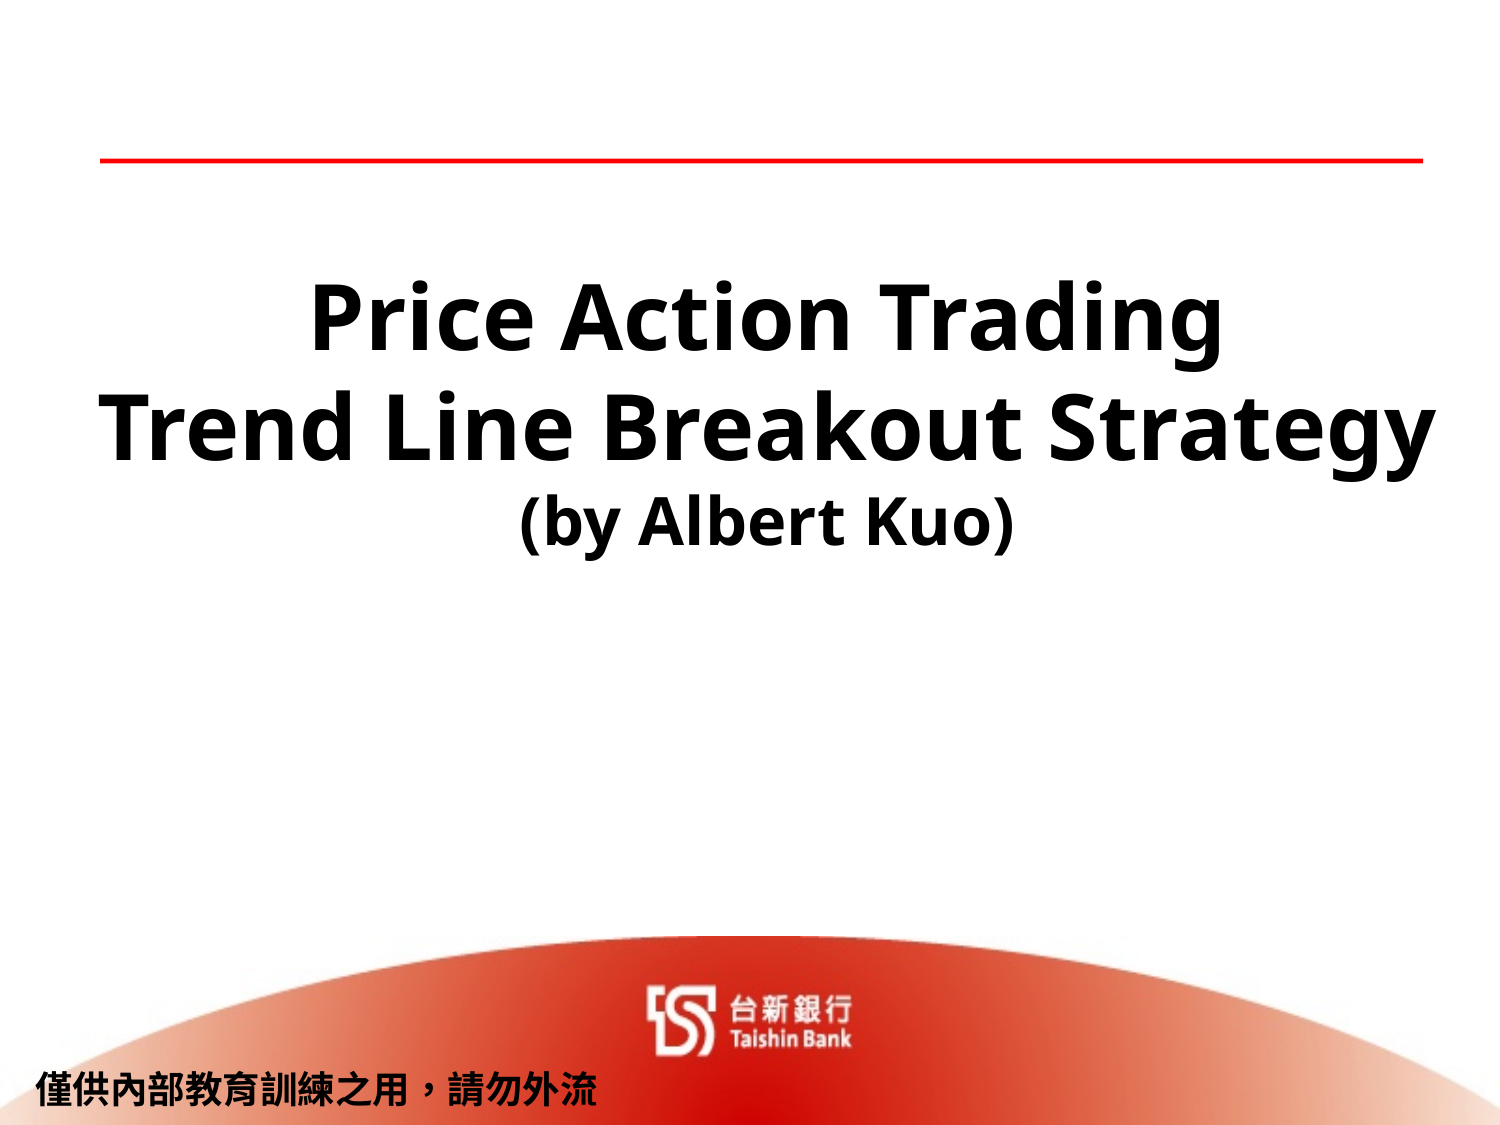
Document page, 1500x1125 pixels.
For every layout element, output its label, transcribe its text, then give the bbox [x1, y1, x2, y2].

text_box Price Action Trading Trend Line Breakout Strategy (by Albert Kuo) [64, 279, 1471, 539]
picture [0, 935, 1500, 1125]
